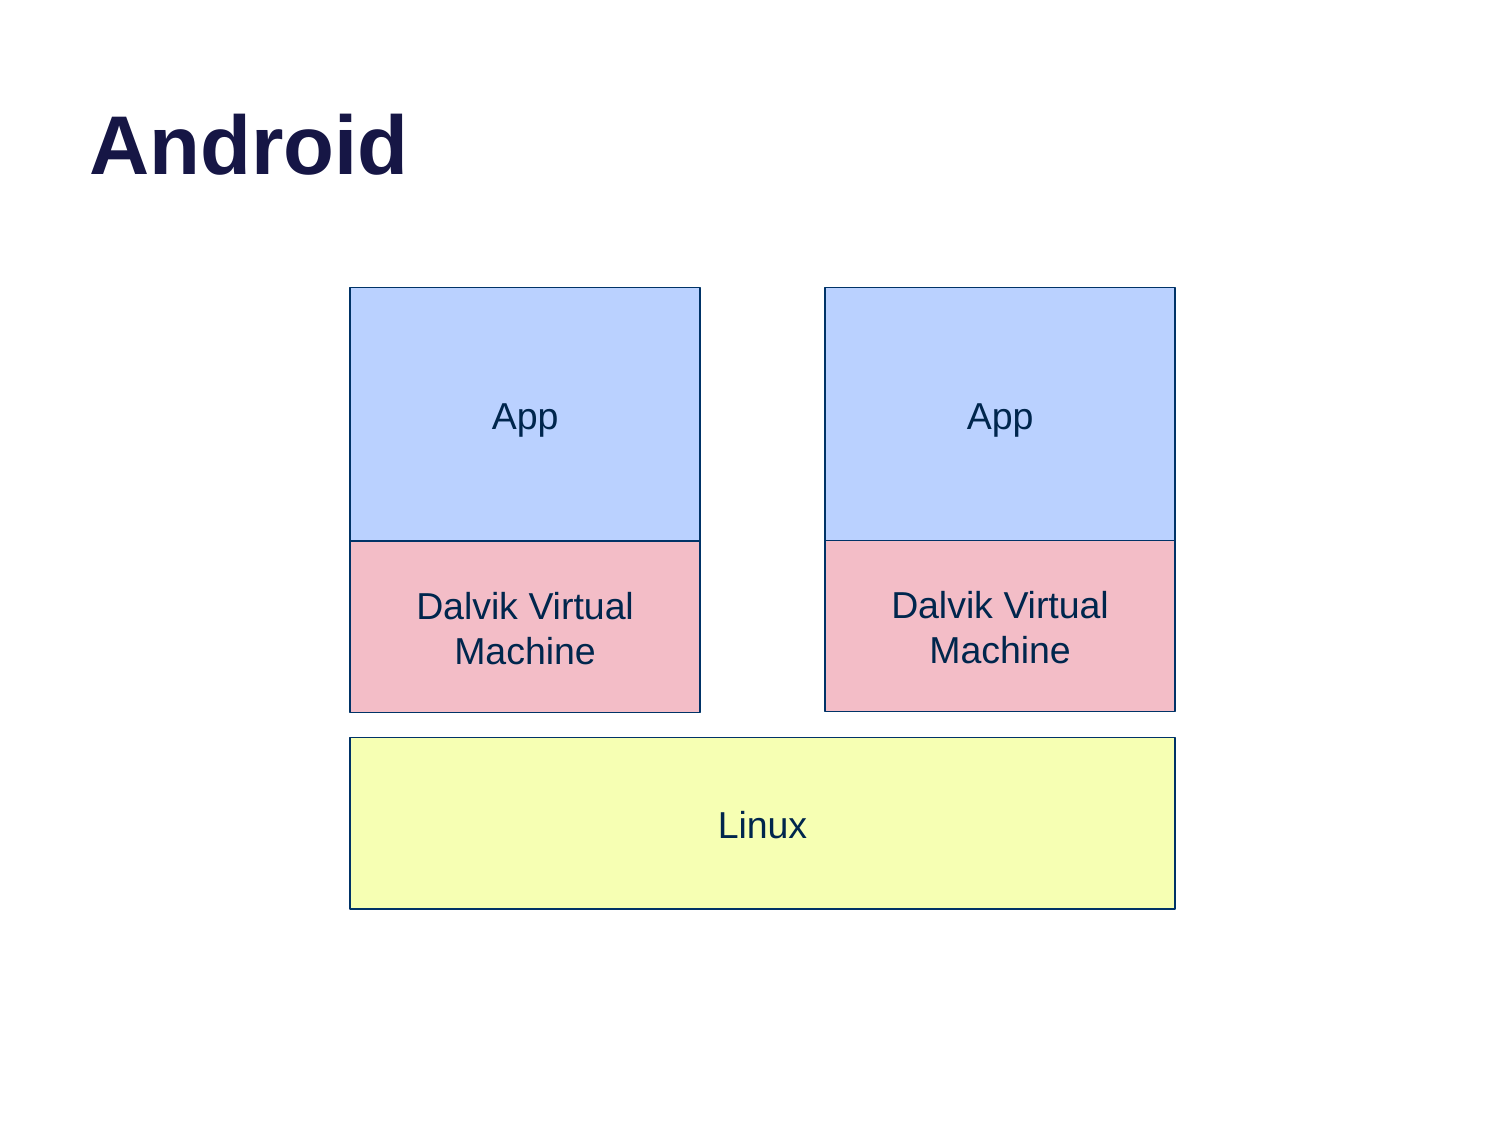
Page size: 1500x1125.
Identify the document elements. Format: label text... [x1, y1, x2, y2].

title Android [75, 0, 1425, 200]
text_box App [350, 287, 700, 541]
text_box Dalvik Virtual Machine [350, 541, 700, 713]
text_box Linux [349, 737, 1175, 909]
text_box App [825, 287, 1175, 540]
text_box Dalvik Virtual Machine [825, 540, 1175, 712]
